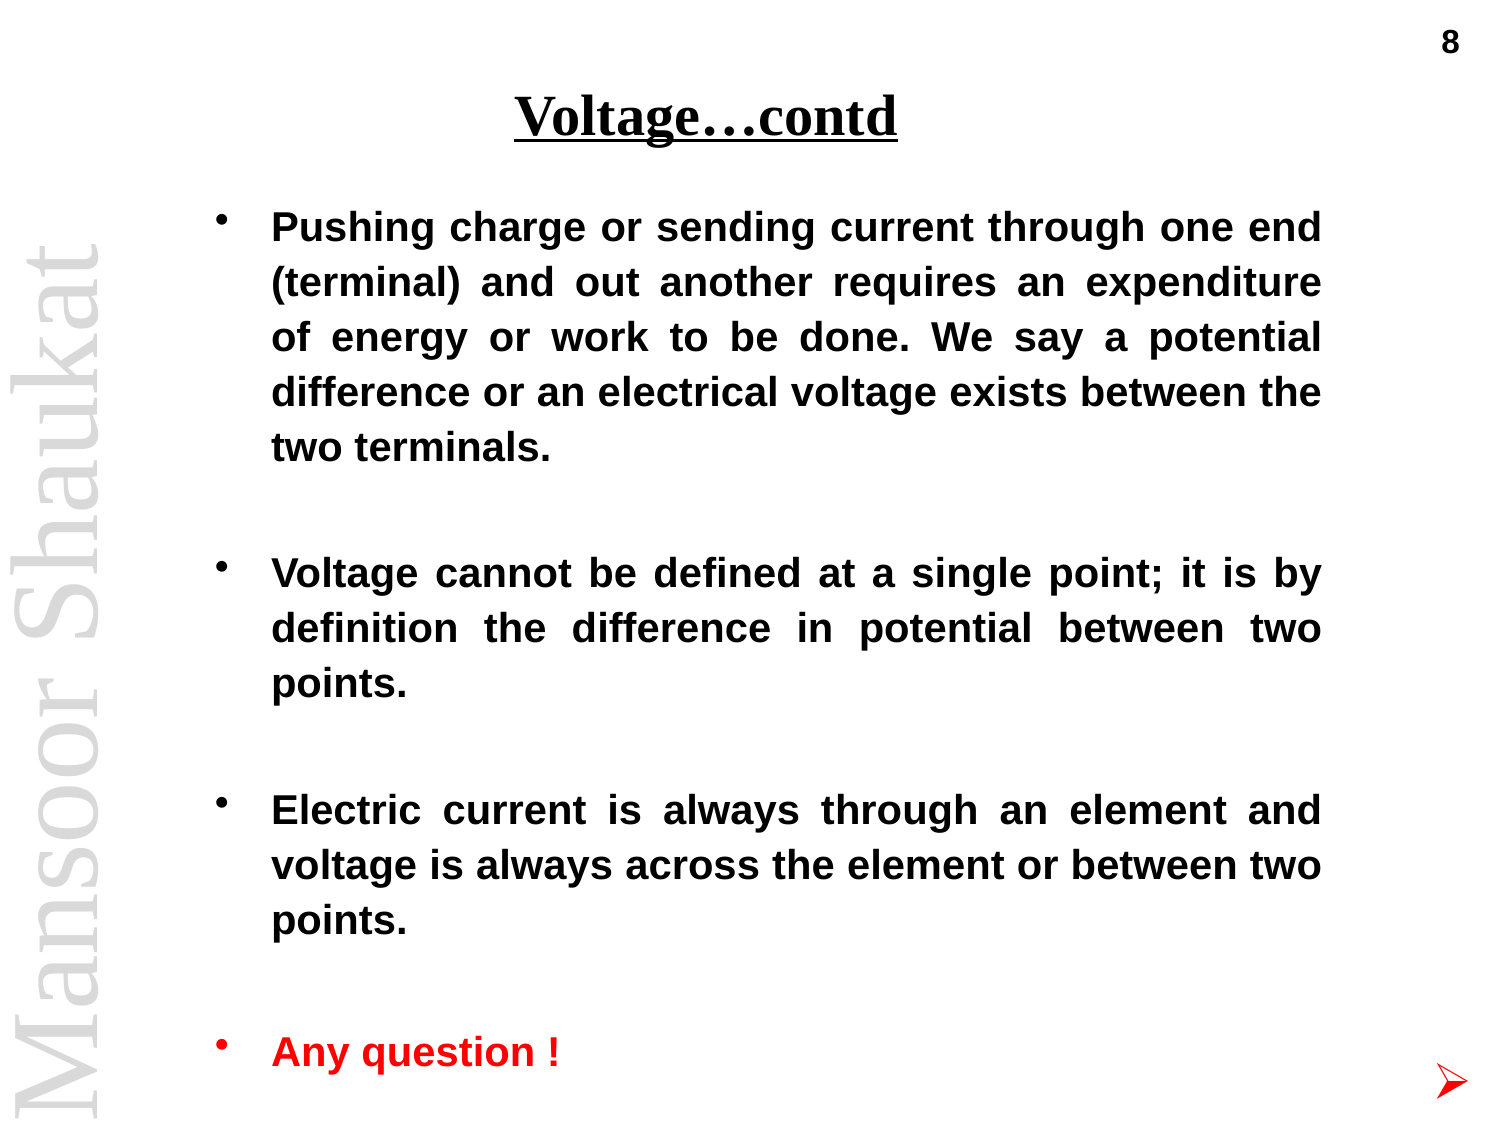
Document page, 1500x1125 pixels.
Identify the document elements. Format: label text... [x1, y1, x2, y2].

slide_number 8 [1162, 12, 1476, 88]
title Voltage…contd [362, 74, 1051, 112]
text_box [112, 112, 1450, 988]
text_box [1417, 1049, 1500, 1125]
